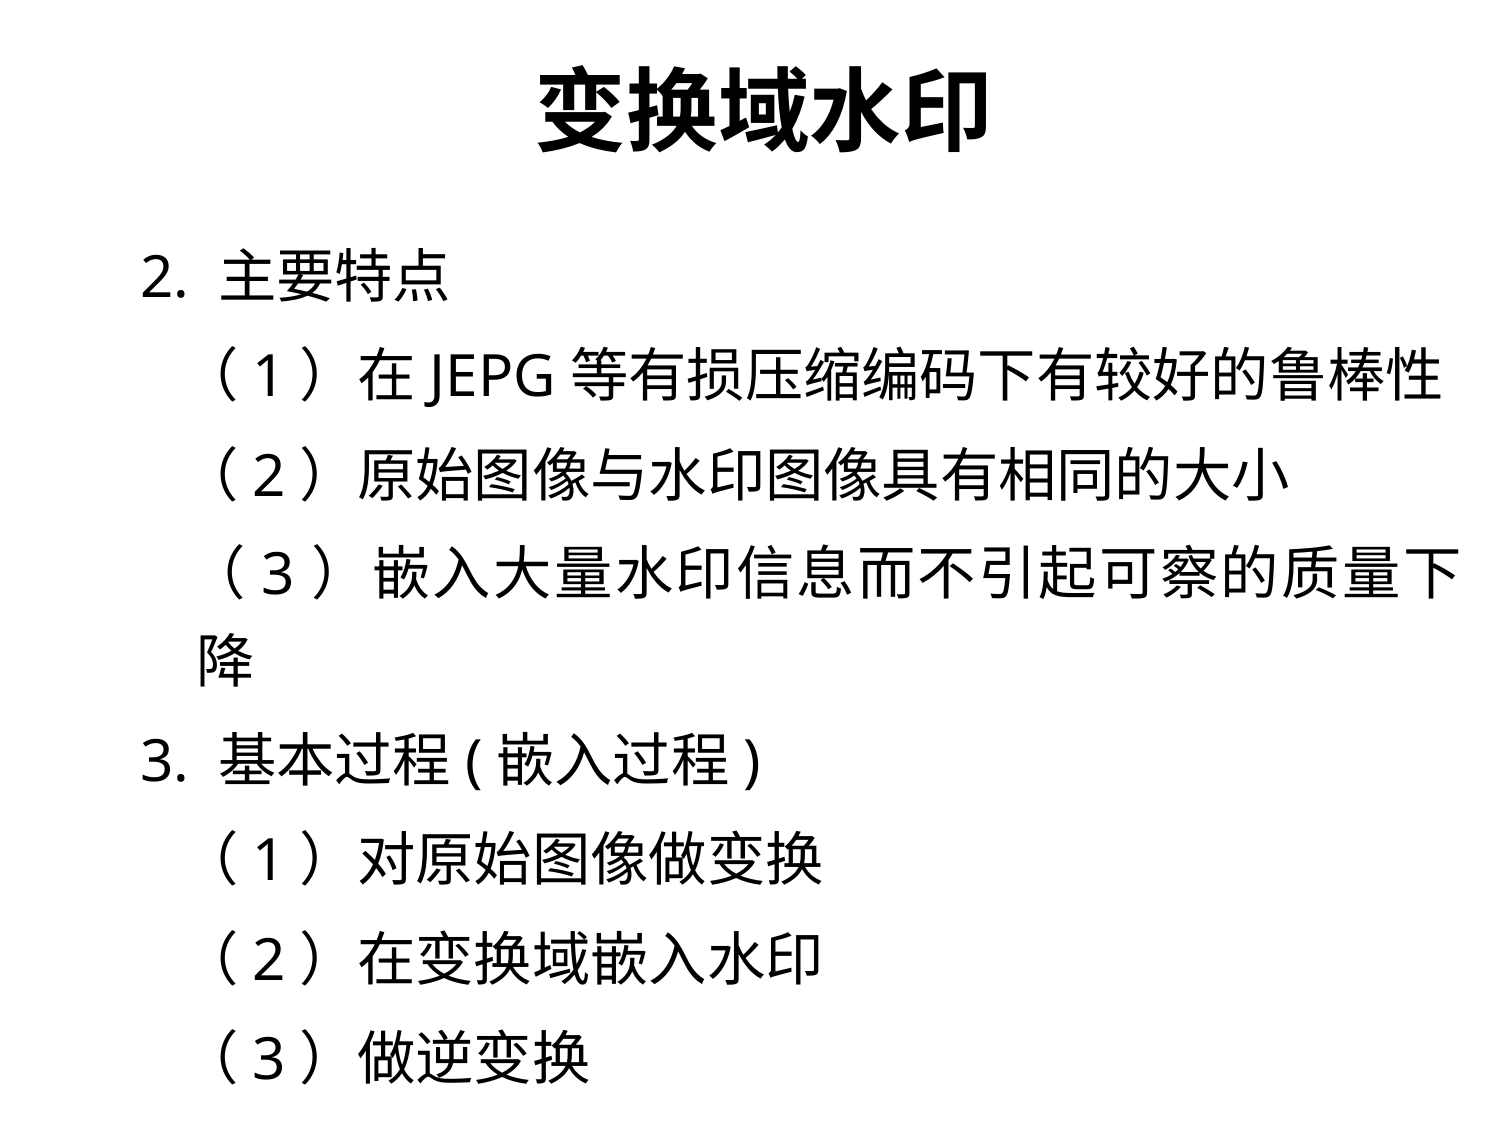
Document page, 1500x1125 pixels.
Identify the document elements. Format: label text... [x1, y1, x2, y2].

list 2. 主要特点 （1）在JEPG等有损压缩编码下有较好的鲁棒性 （2）原始图像与水印图像具有相同的大小 （3）嵌入大量水印信息而不引起可察的质量下降 3. 基本过程(嵌入过程) （1）对原始图像做变换 （2）在变换域嵌入水印 （3）做逆变换 [124, 214, 1477, 1044]
title 变换域水印 [124, 34, 1404, 182]
